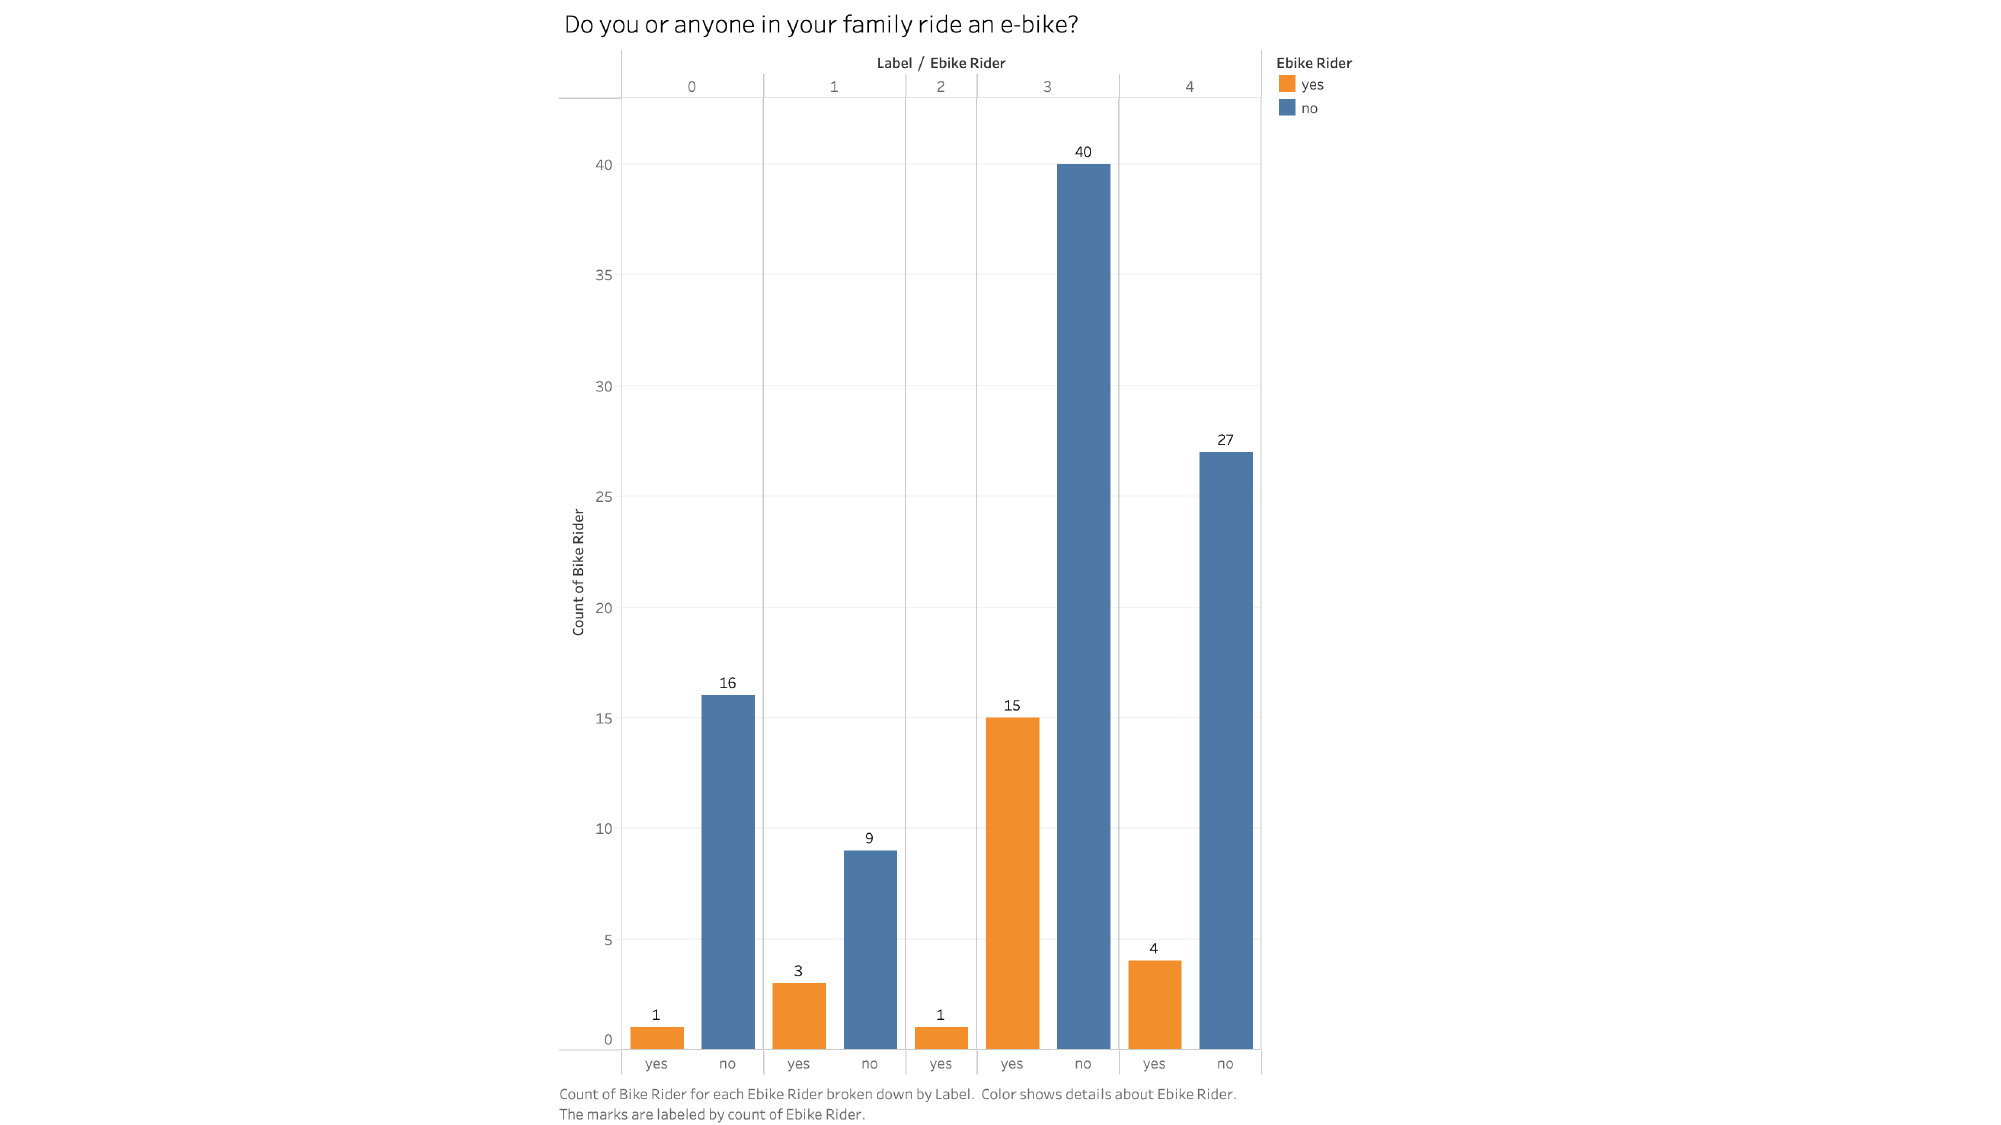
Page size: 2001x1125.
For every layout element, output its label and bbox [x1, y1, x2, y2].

picture [559, 0, 1441, 1125]
